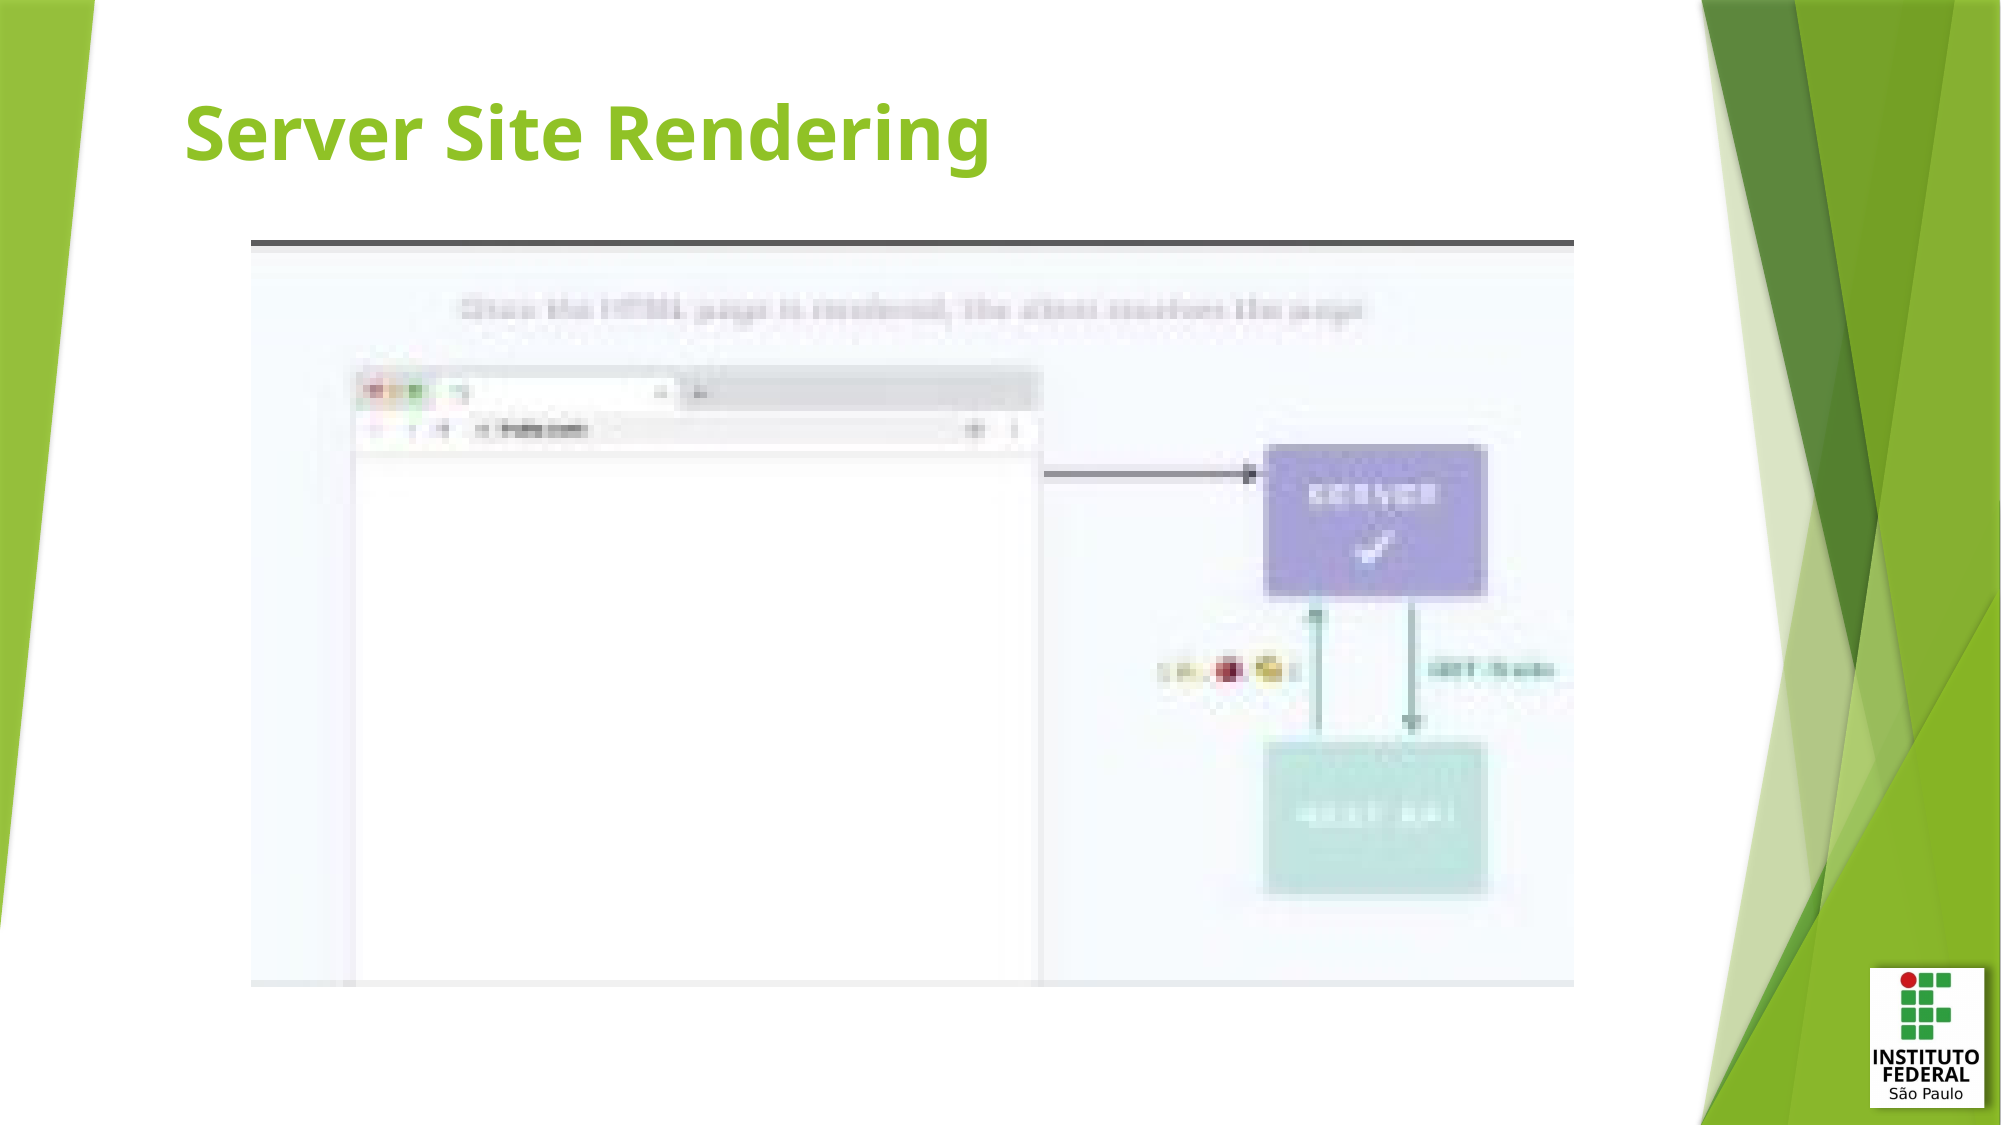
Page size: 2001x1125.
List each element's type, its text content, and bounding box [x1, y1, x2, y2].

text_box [249, 239, 1575, 988]
picture [1869, 967, 1985, 1109]
text_box Server Site Rendering [169, 60, 1405, 184]
